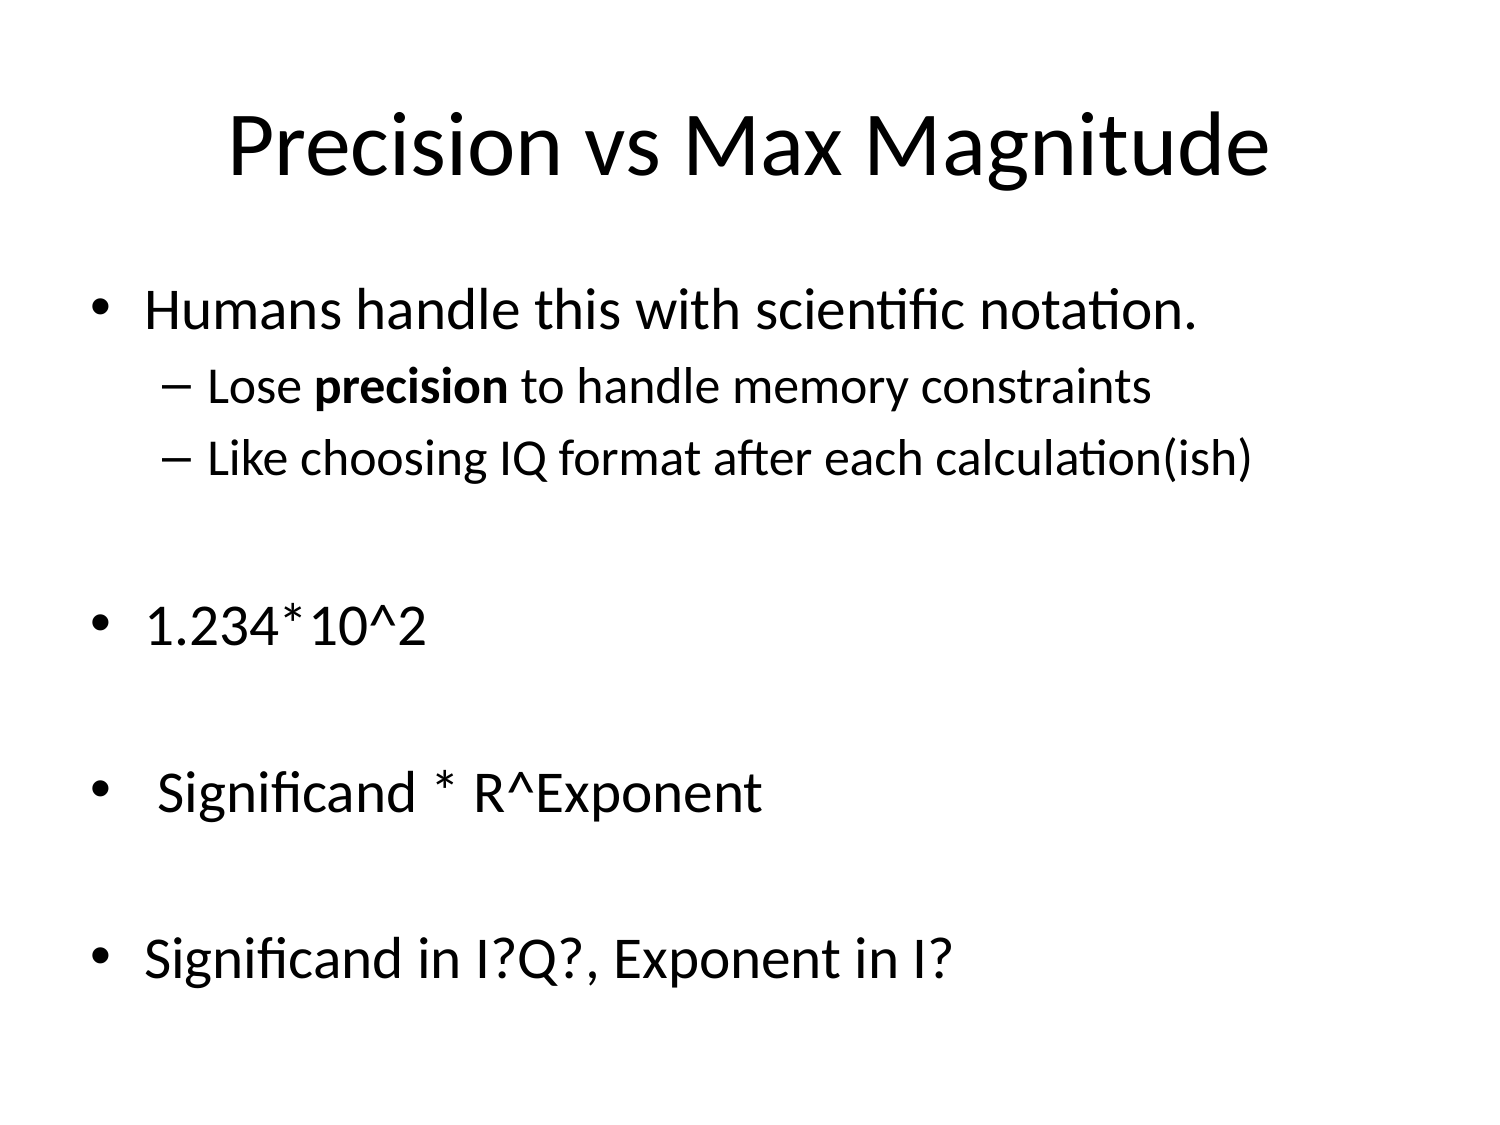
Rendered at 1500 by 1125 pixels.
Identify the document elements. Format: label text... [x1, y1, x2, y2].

list Humans handle this with scientific notation. Lose precision to handle memory constraints Like choosing IQ format after each calculation(ish) 1.234*10^2 Significand * R^Exponent Significand in I?Q?, Exponent in I? [75, 262, 1425, 1005]
title Precision vs Max Magnitude [75, 45, 1425, 233]
